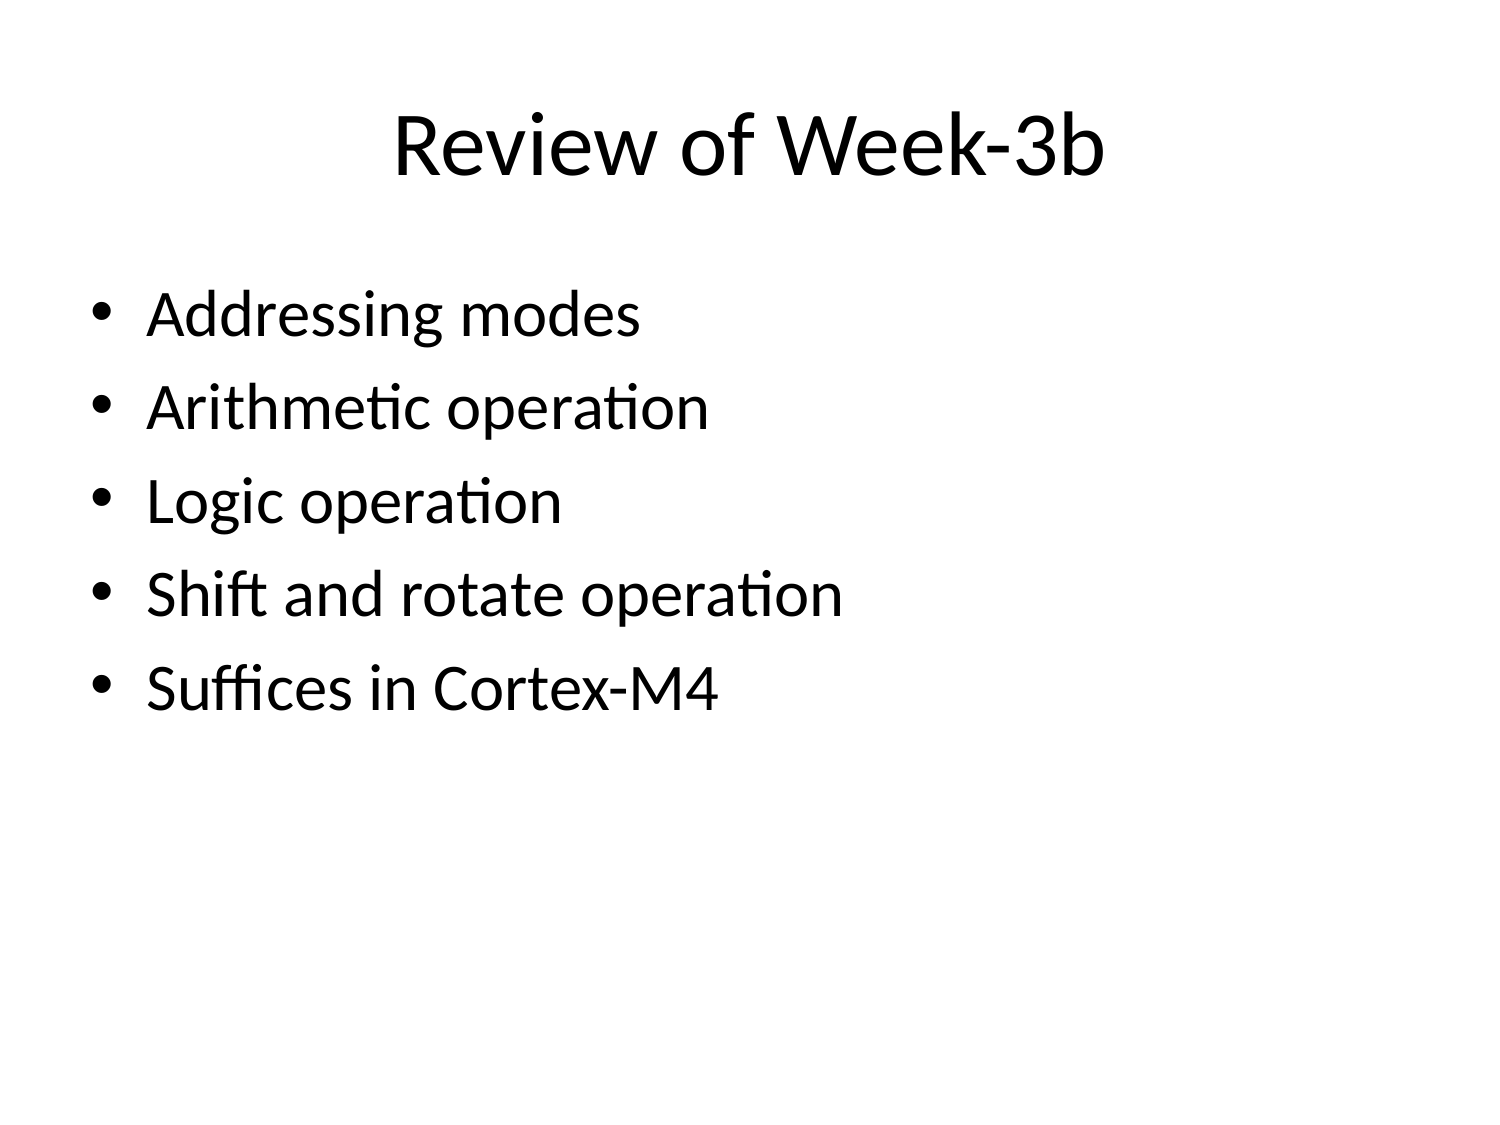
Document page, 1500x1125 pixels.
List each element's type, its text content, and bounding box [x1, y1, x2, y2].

title Review of Week-3b [75, 45, 1425, 233]
list Addressing modes Arithmetic operation Logic operation Shift and rotate operation Suffices in Cortex-M4 [75, 262, 1425, 1005]
